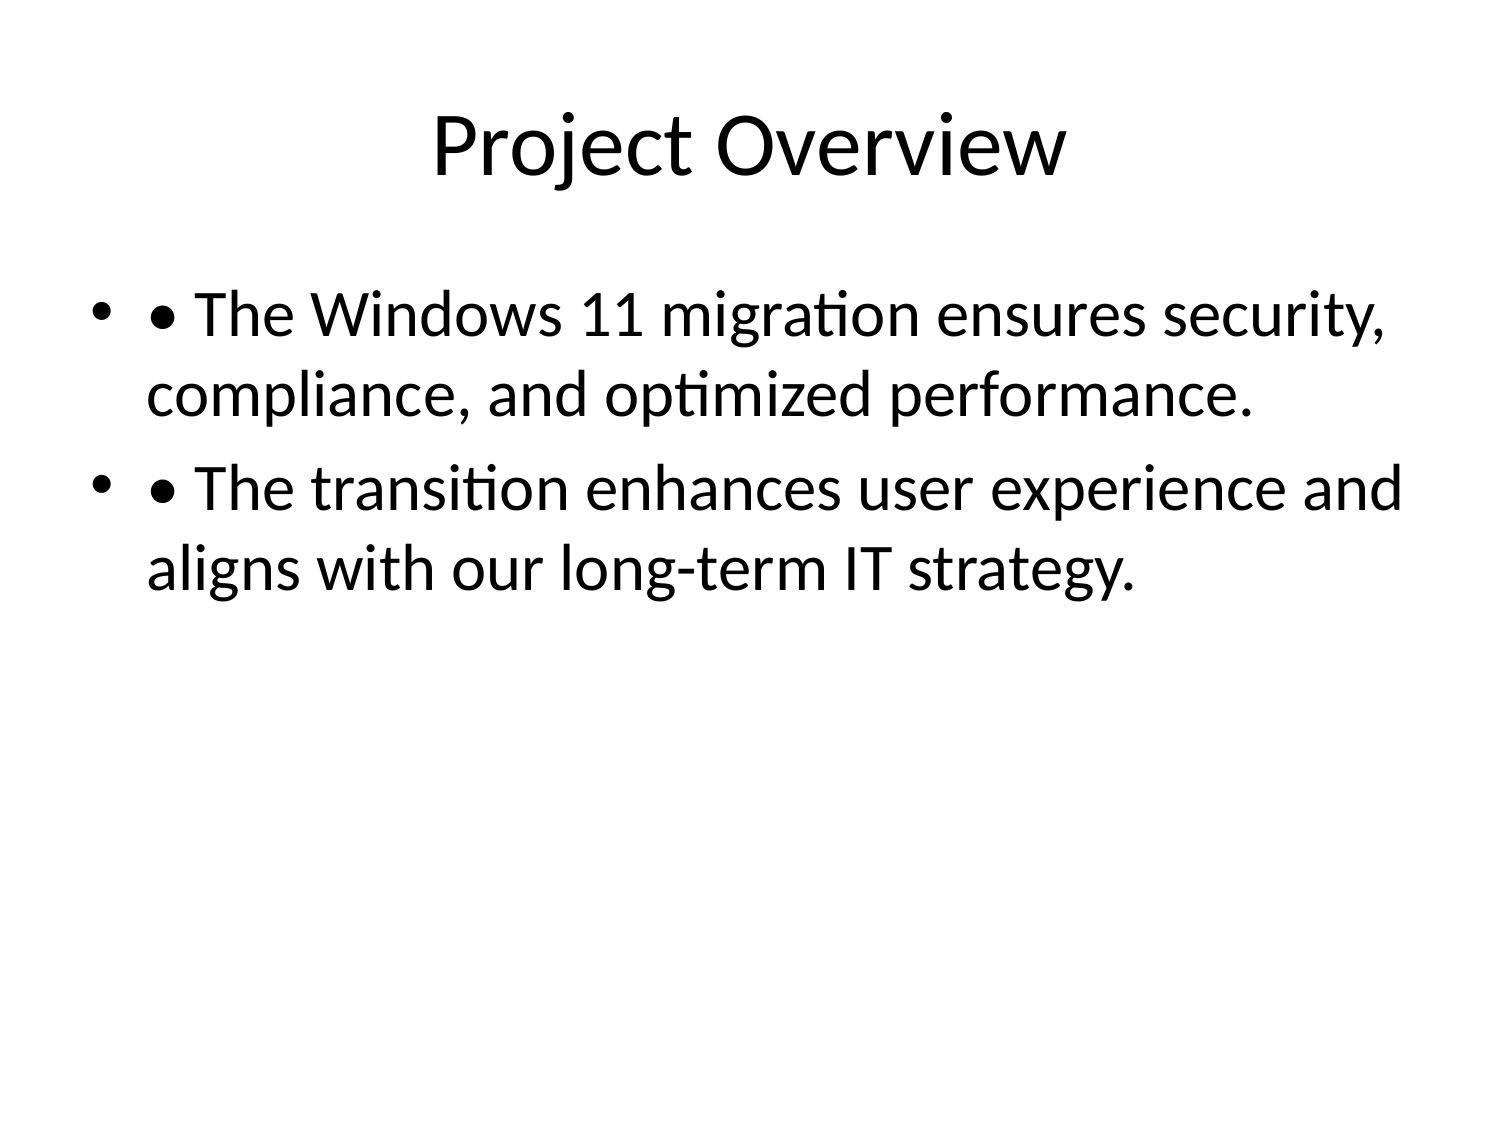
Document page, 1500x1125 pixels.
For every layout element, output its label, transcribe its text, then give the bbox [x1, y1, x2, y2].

list • The Windows 11 migration ensures security, compliance, and optimized performance. • The transition enhances user experience and aligns with our long-term IT strategy. [75, 262, 1425, 1005]
title Project Overview [75, 45, 1425, 233]
